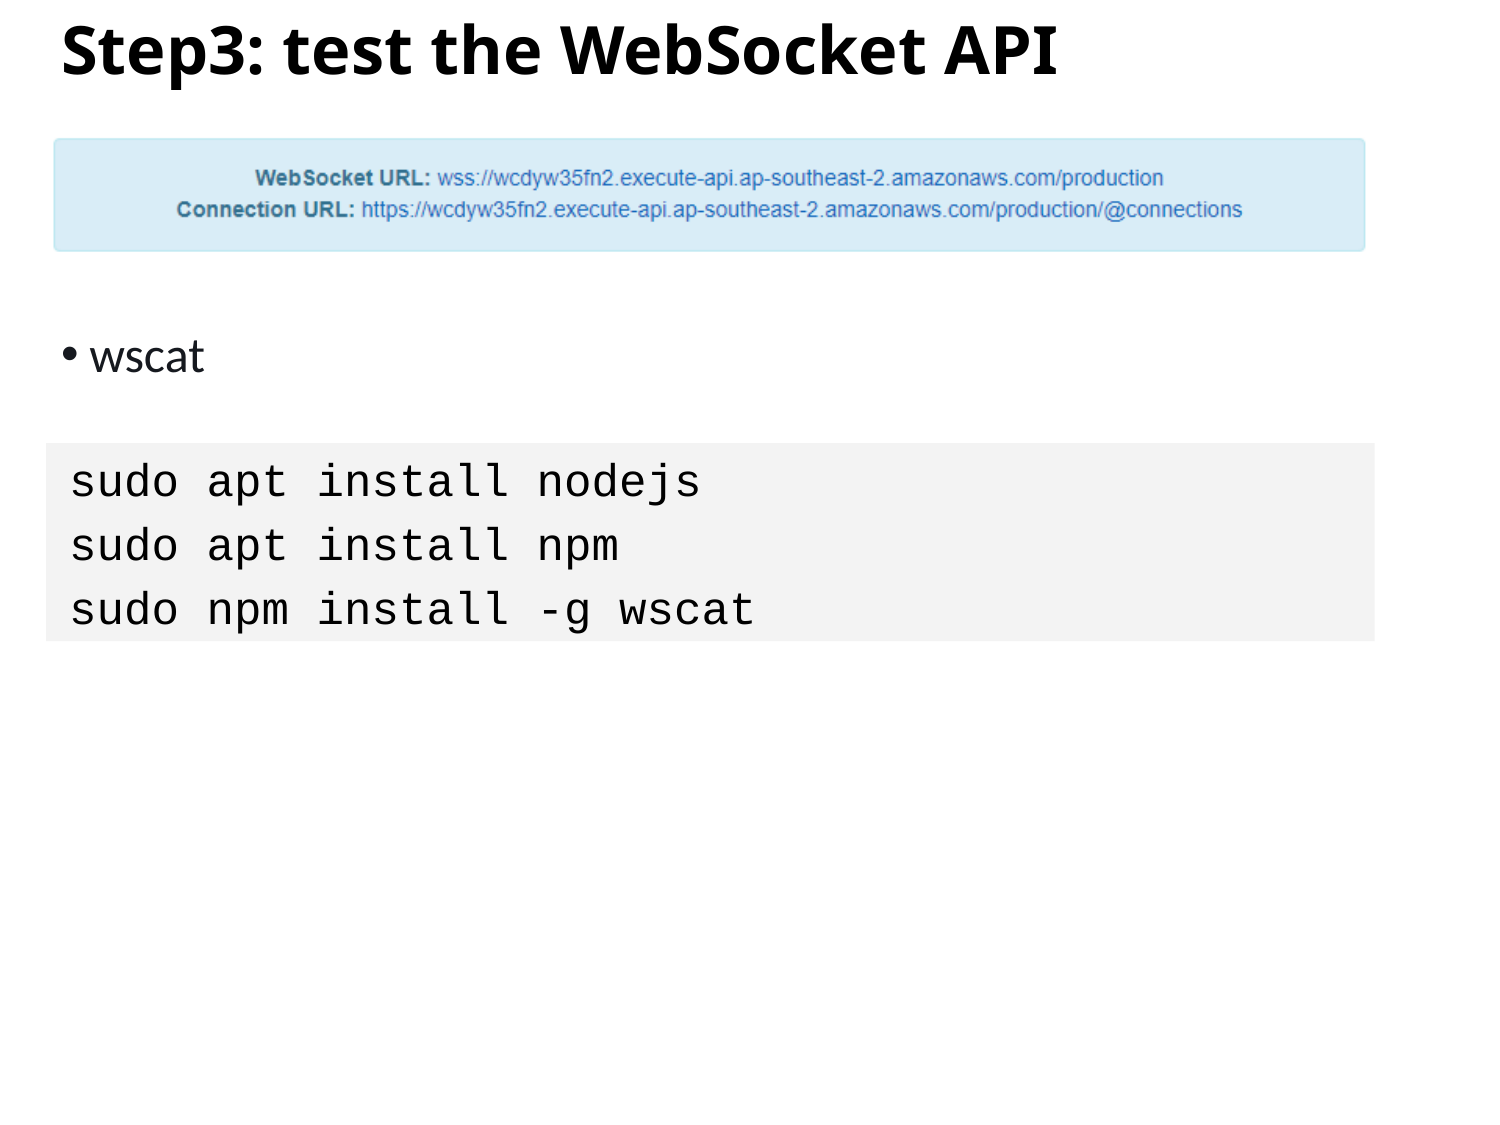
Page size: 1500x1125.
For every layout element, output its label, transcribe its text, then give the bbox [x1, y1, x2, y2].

picture [46, 118, 1375, 263]
text_box sudo apt install nodejs sudo apt install npm sudo npm install -g wscat [46, 443, 1375, 642]
title Step3: test the WebSocket API [46, 9, 1107, 97]
list wscat [46, 321, 1322, 443]
